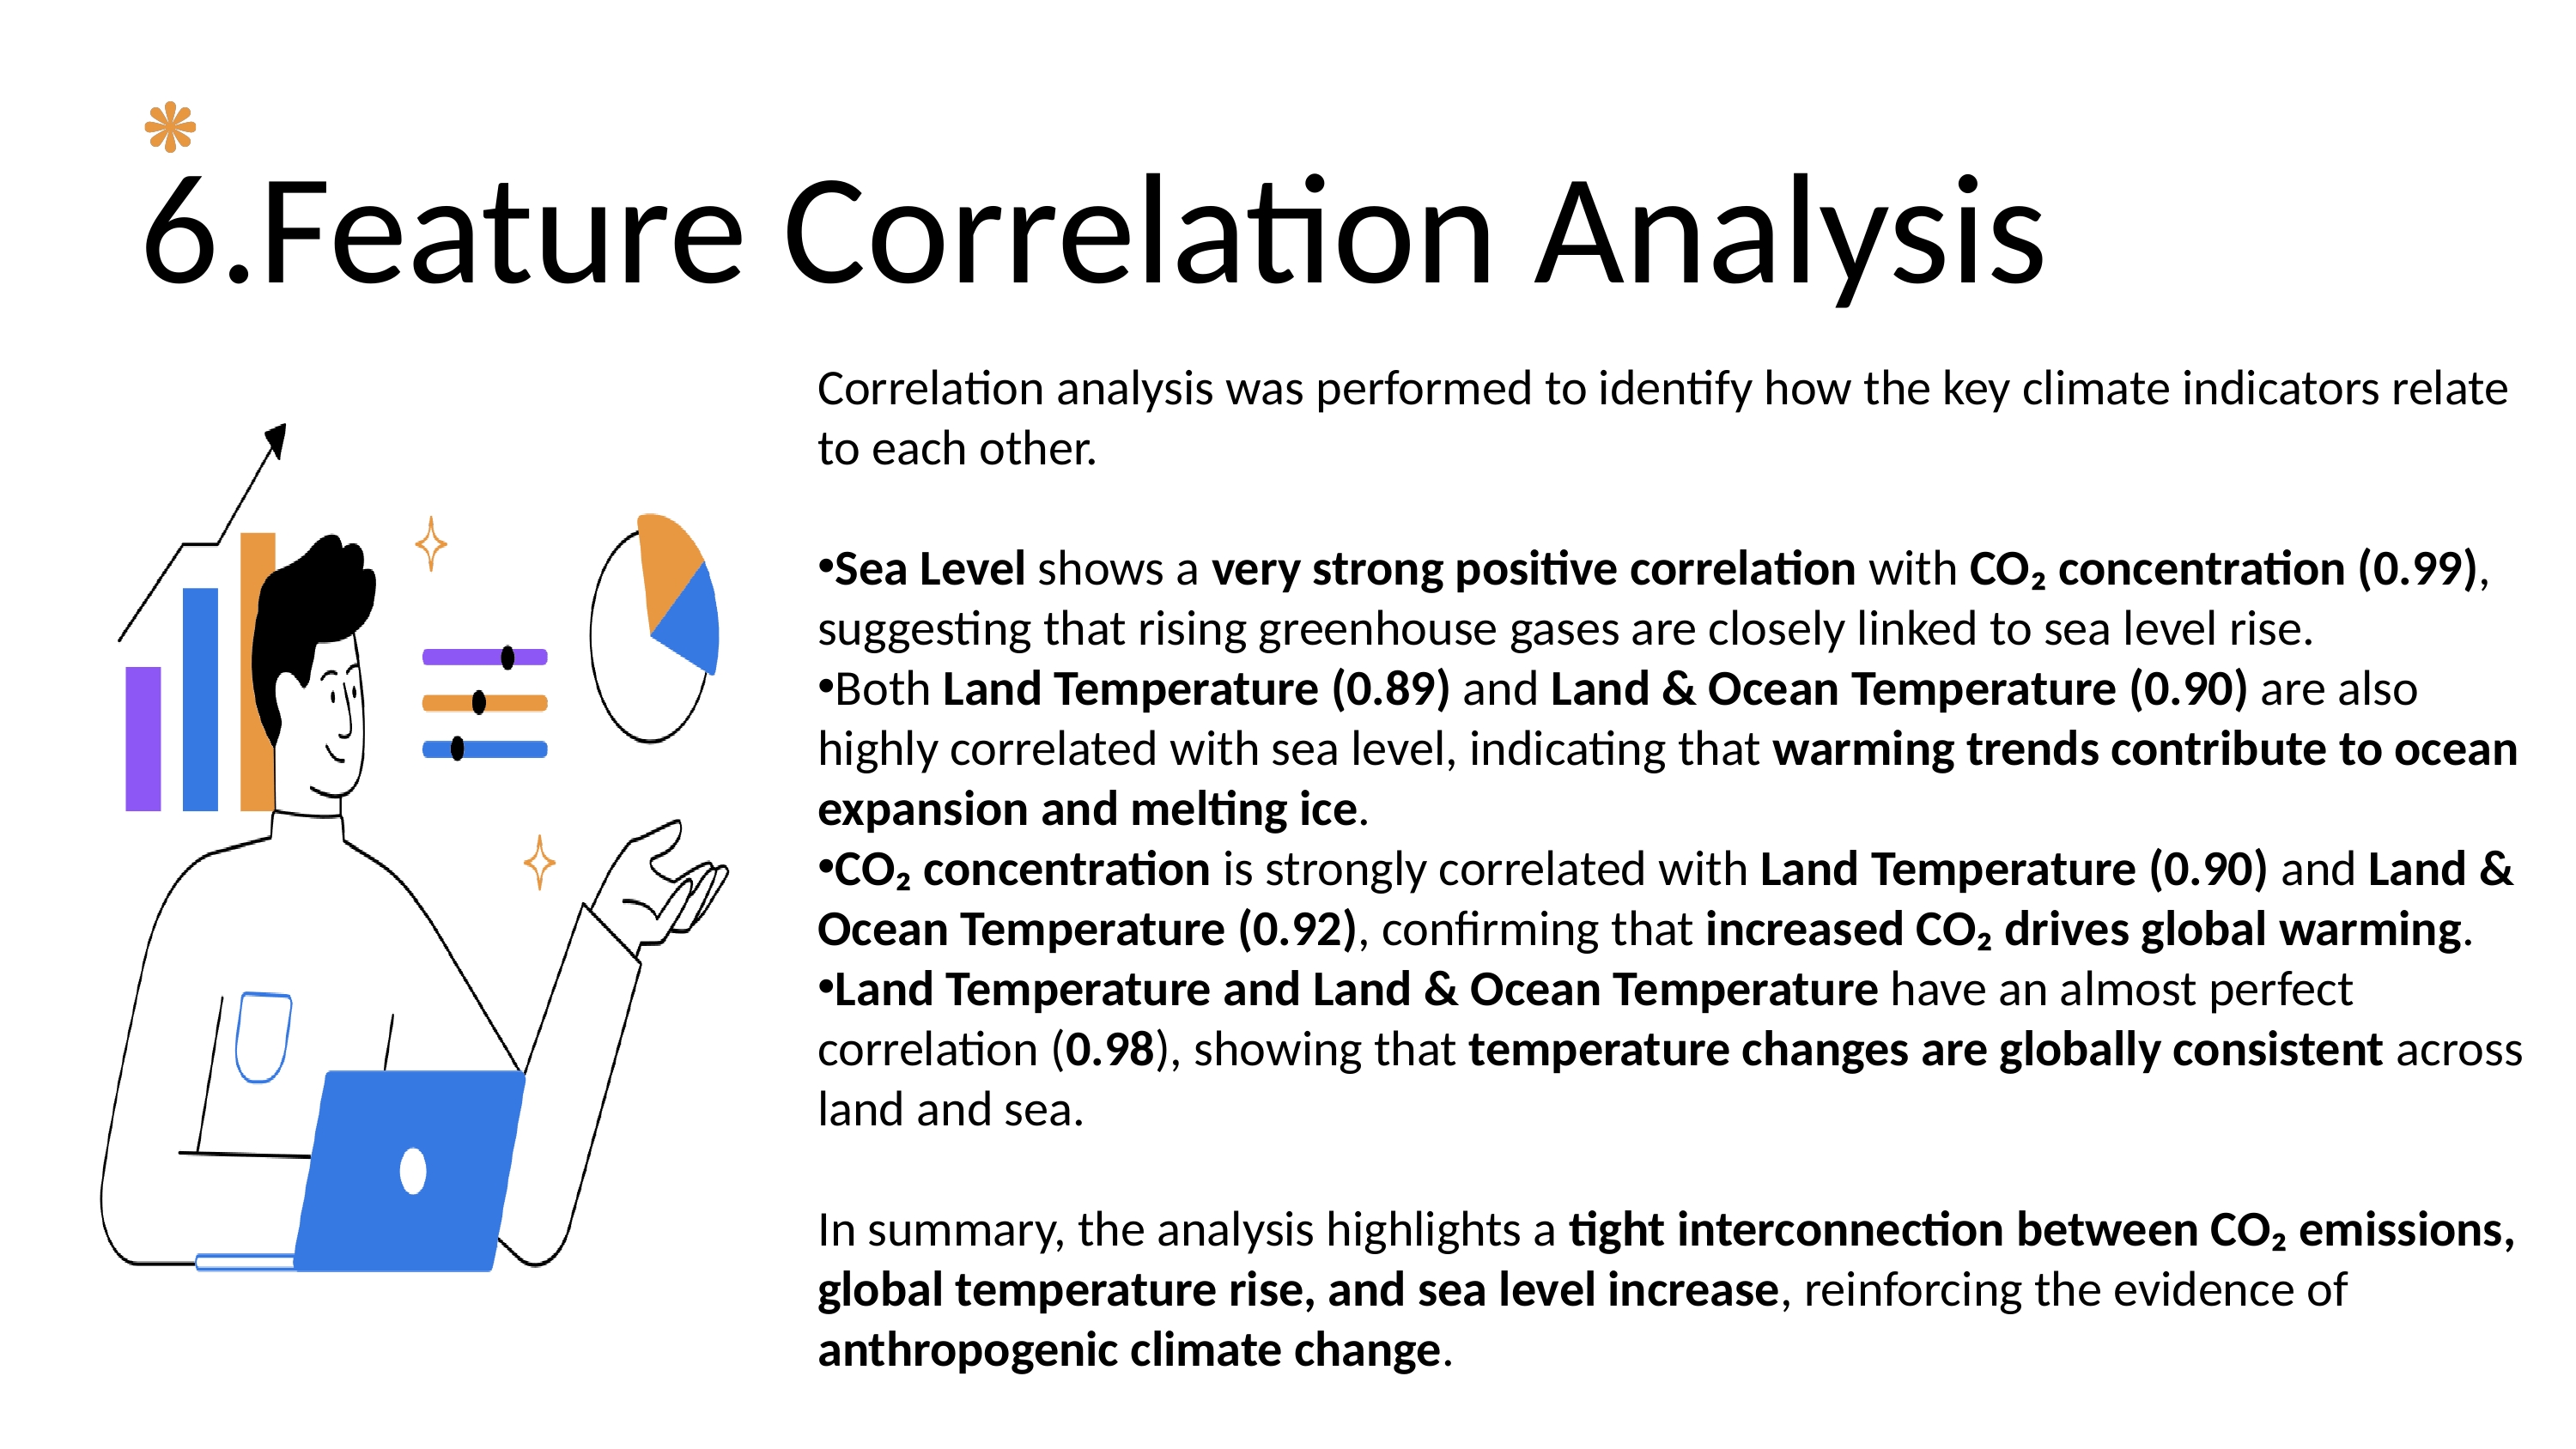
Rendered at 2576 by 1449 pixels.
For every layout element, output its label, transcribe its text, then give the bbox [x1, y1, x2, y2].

text_box 6.Feature Correlation Analysis [139, 177, 2297, 314]
text_box Correlation analysis was performed to identify how the key climate indicators relate to each other. Sea Level shows a very strong positive correlation with CO₂ concentration (0.99), suggesting that rising greenhouse gases are closely linked to sea level rise. Both Land Temperature (0.89) and Land & Ocean Temperature (0.90) are also highly correlated with sea level, indicating that warming trends contribute to ocean expansion and melting ice. CO₂ concentration is strongly correlated with Land Temperature (0.90) and Land & Ocean Temperature (0.92), confirming that increased CO₂ drives global warming. Land Temperature and Land & Ocean Temperature have an almost perfect correlation (0.98), showing that temperature changes are globally consistent across land and sea. In summary, the analysis highlights a tight interconnection between CO₂ emissions, global temperature rise, and sea level increase, reinforcing the evidence of anthropogenic climate change. [805, 349, 2544, 1443]
text_box [98, 423, 730, 1272]
text_box [144, 101, 197, 153]
